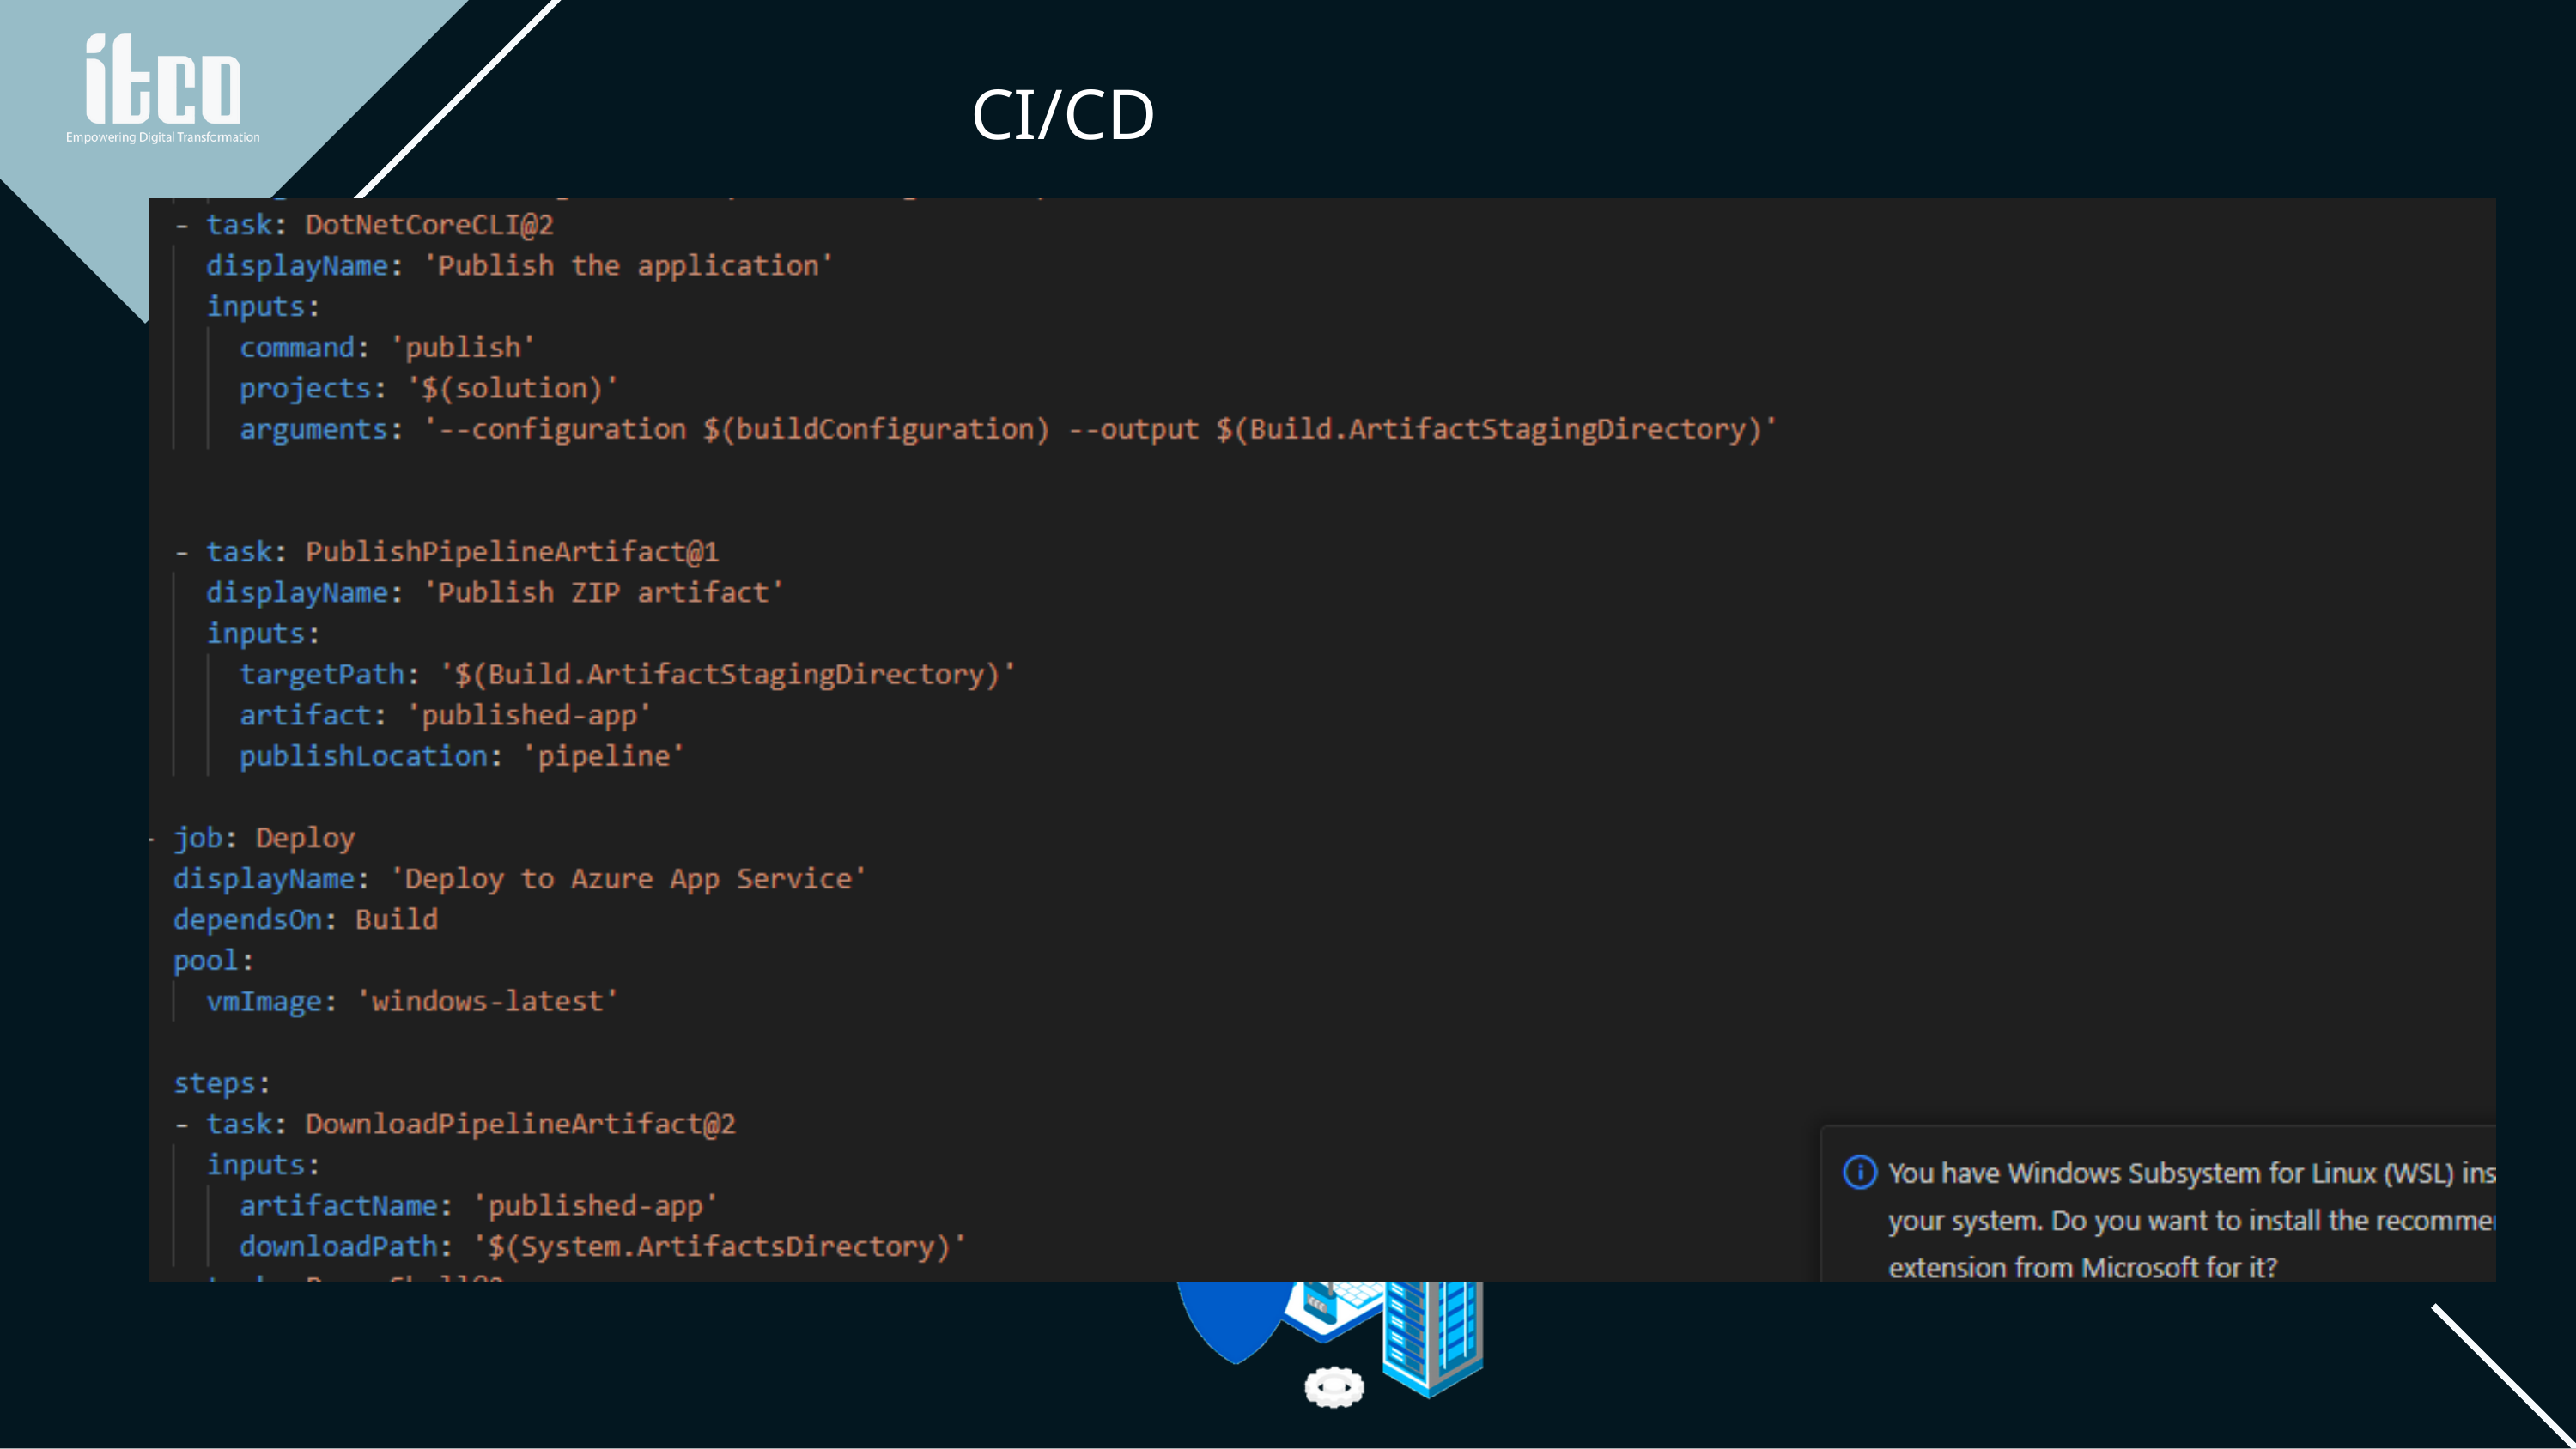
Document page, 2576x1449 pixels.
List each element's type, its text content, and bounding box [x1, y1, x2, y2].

title [665, 48, 2514, 292]
picture [67, 33, 259, 145]
picture [149, 197, 2496, 1449]
text_box CI/CD [686, 70, 2535, 154]
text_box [0, 0, 562, 324]
text_box [2431, 1303, 2576, 1449]
